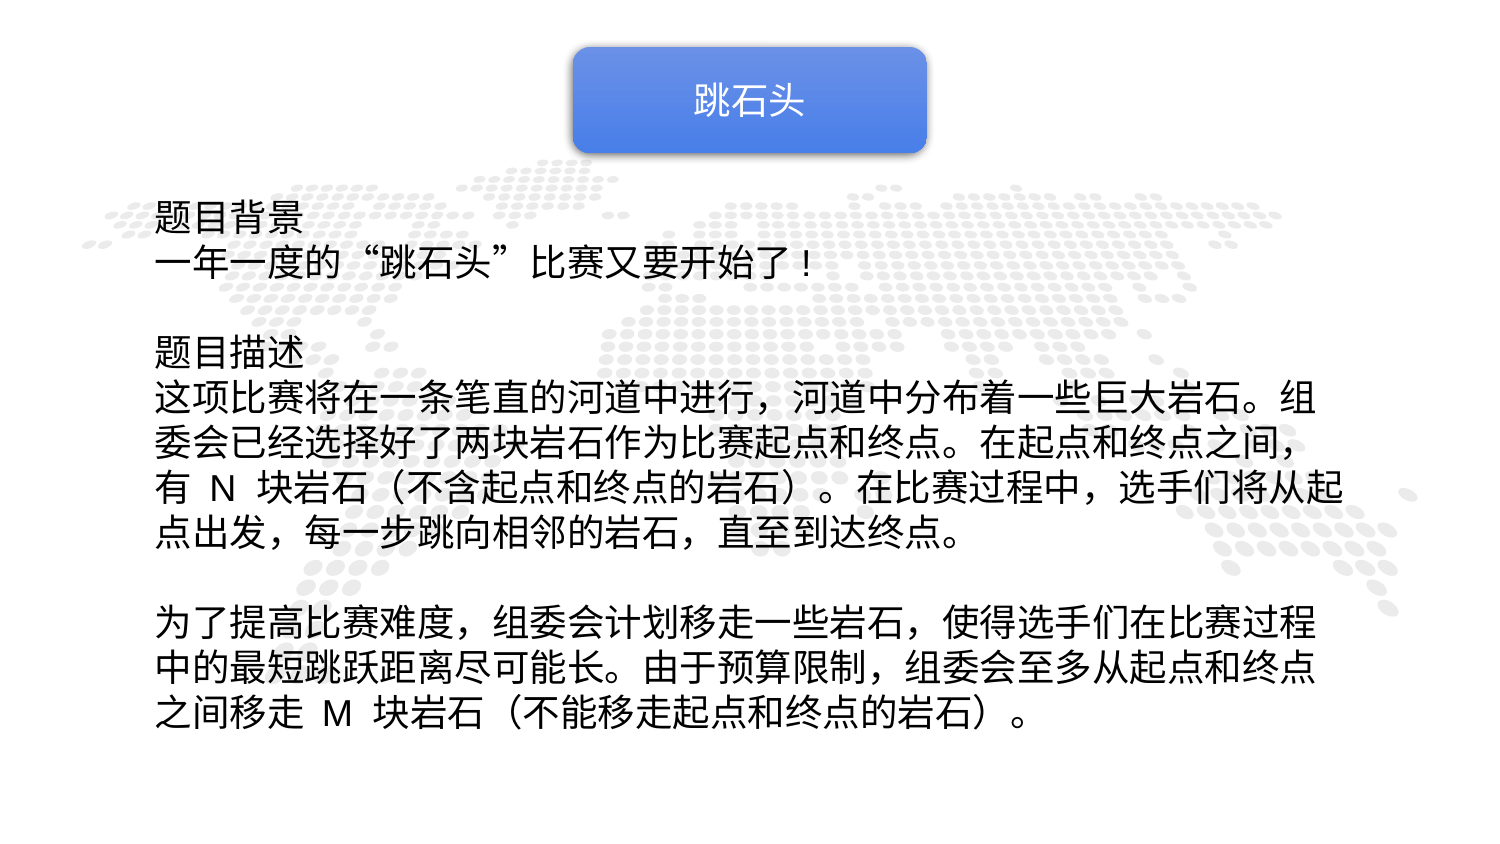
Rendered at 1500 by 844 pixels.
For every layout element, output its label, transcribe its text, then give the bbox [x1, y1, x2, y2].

text_box 题目背景 一年一度的“跳石头”比赛又要开始了! 题目描述 这项比赛将在一条笔直的河道中进行，河道中分布着一些巨大岩石。组委会已经选择好了两块岩石作为比赛起点和终点。在起点和终点之间，有 N 块岩石（不含起点和终点的岩石）。在比赛过程中，选手们将从起点出发，每一步跳向相邻的岩石，直至到达终点。 为了提高比赛难度，组委会计划移走一些岩石，使得选手们在比赛过程中的最短跳跃距离尽可能长。由于预算限制，组委会至多从起点和终点之间移走 M 块岩石（不能移走起点和终点的岩石）。 [139, 186, 1360, 742]
text_box 跳石头 [572, 46, 928, 154]
